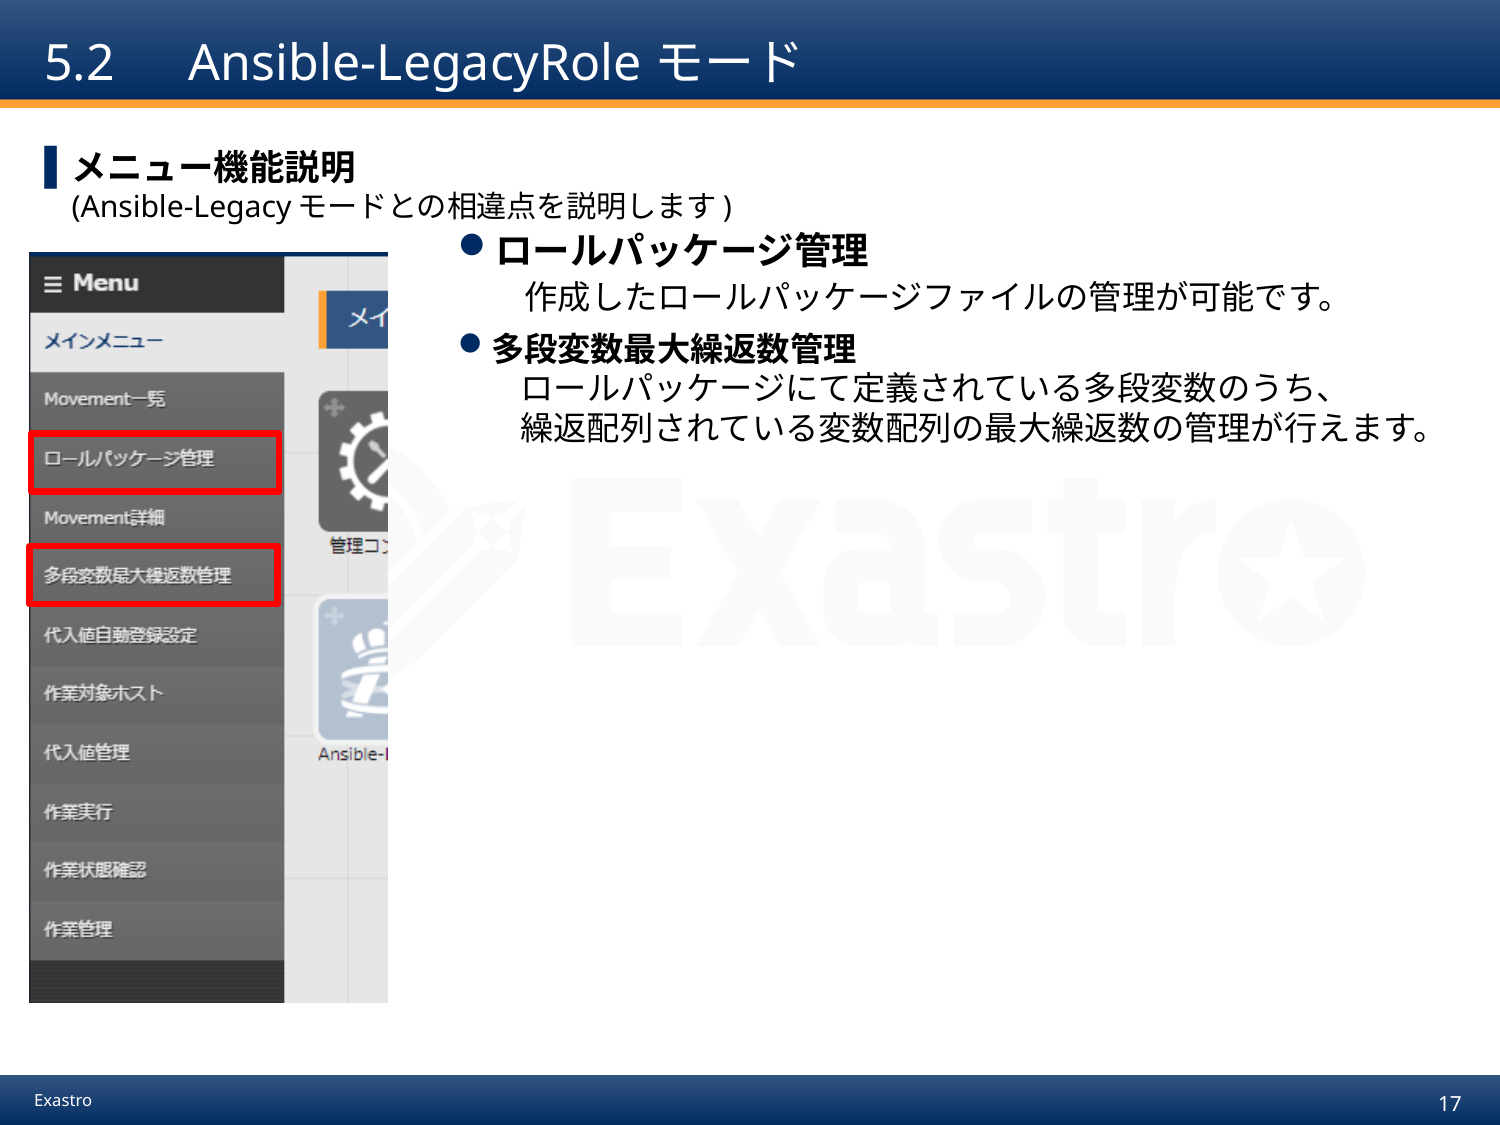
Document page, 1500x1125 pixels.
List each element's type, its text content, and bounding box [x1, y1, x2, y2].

list メニュー機能説明 (Ansible-Legacyモードとの相違点を説明します) [29, 137, 1471, 232]
picture [0, 0, 1500, 1125]
text_box ロールパッケージ管理 作成したロールパッケージファイルの管理が可能です。 多段変数最大繰返数管理 ロールパッケージにて定義されている多段変数のうち、 繰返配列されている変数配列の最大繰返数の管理が行えます。 [442, 219, 1471, 1035]
title 5.2 Ansible-LegacyRoleモード [29, 18, 1471, 96]
